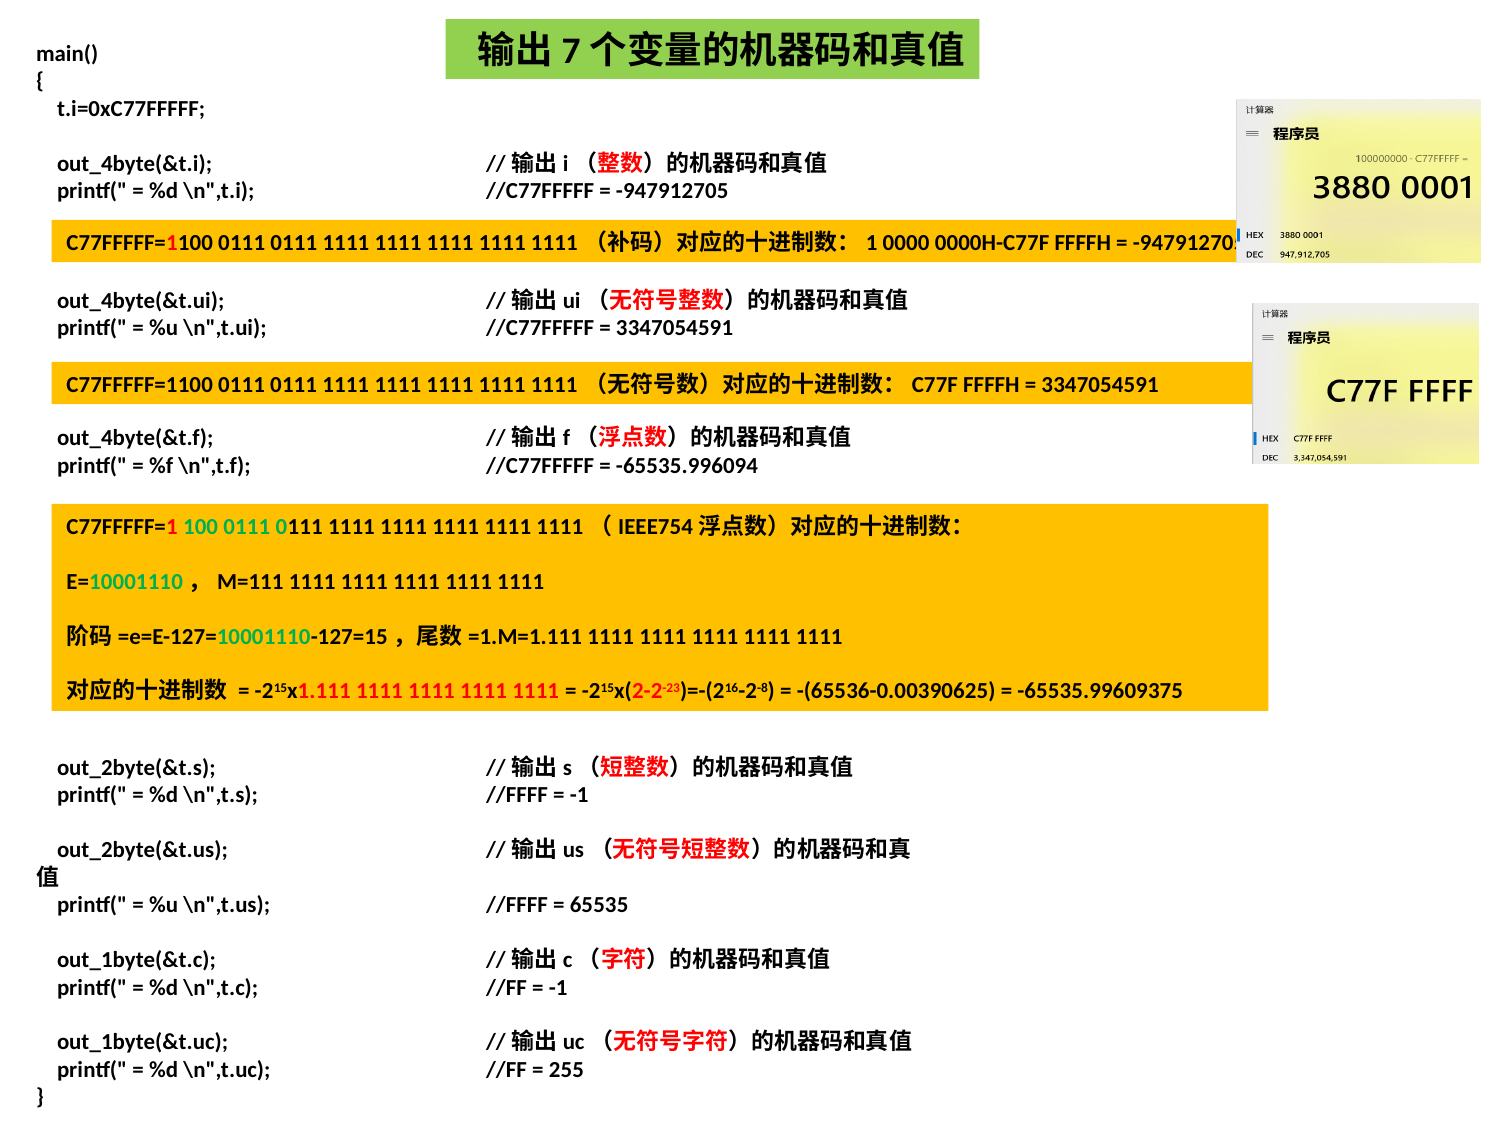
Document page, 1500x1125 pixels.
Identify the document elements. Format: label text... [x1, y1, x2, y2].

text_box C77FFFFF=1100 0111 0111 1111 1111 1111 1111 1111（无符号数）对应的十进制数：C77F FFFFH = 3347054591 [51, 361, 1247, 405]
text_box C77FFFFF=1 100 0111 0111 1111 1111 1111 1111 1111（IEEE754浮点数）对应的十进制数： E=10001110，M=111 1111 1111 1111 1111 1111 阶码=e=E-127=10001110-127=15，尾数=1.M=1.111 1111 1111 1111 1111 1111 对应的十进制数 = -215x1.111 1111 1111 1111 1111 = -215x(2-2-23)=-(216-2-8) = -(65536-0.00390625) = -65535.99609375 [51, 503, 1269, 711]
text_box C77FFFFF=1100 0111 0111 1111 1111 1111 1111 1111（补码）对应的十进制数：1 0000 0000H-C77F FFFFH = -947912705 [51, 219, 1230, 263]
picture [1252, 302, 1480, 464]
text_box main() { t.i=0xC77FFFFF; out_4byte(&t.i); //输出i（整数）的机器码和真值 printf(" = %d \n",t.i); //C77FFFFF = -947912705 out_4byte(&t.ui); //输出ui（无符号整数）的机器码和真值 printf(" = %u \n",t.ui); //C77FFFFF = 3347054591 out_4byte(&t.f); //输出f（浮点数）的机器码和真值 printf(" = %f \n",t.f); //C77FFFFF = -65535.996094 out_2byte(&t.s); //输出s（短整数）的机器码和真值 printf(" = %d \n",t.s); //FFFF = -1 out_2byte(&t.us); //输出us（无符号短整数）的机器码和真值 printf(" = %u \n",t.us); //FFFF = 65535 out_1byte(&t.c); //输出c（字符）的机器码和真值 printf(" = %d \n",t.c); //FF = -1 out_1byte(&t.uc); //输出uc（无符号字符）的机器码和真值 printf(" = %d \n",t.uc); //FF = 255 } [21, 30, 939, 1117]
picture [1235, 99, 1481, 264]
text_box 输出7个变量的机器码和真值 [445, 19, 980, 79]
